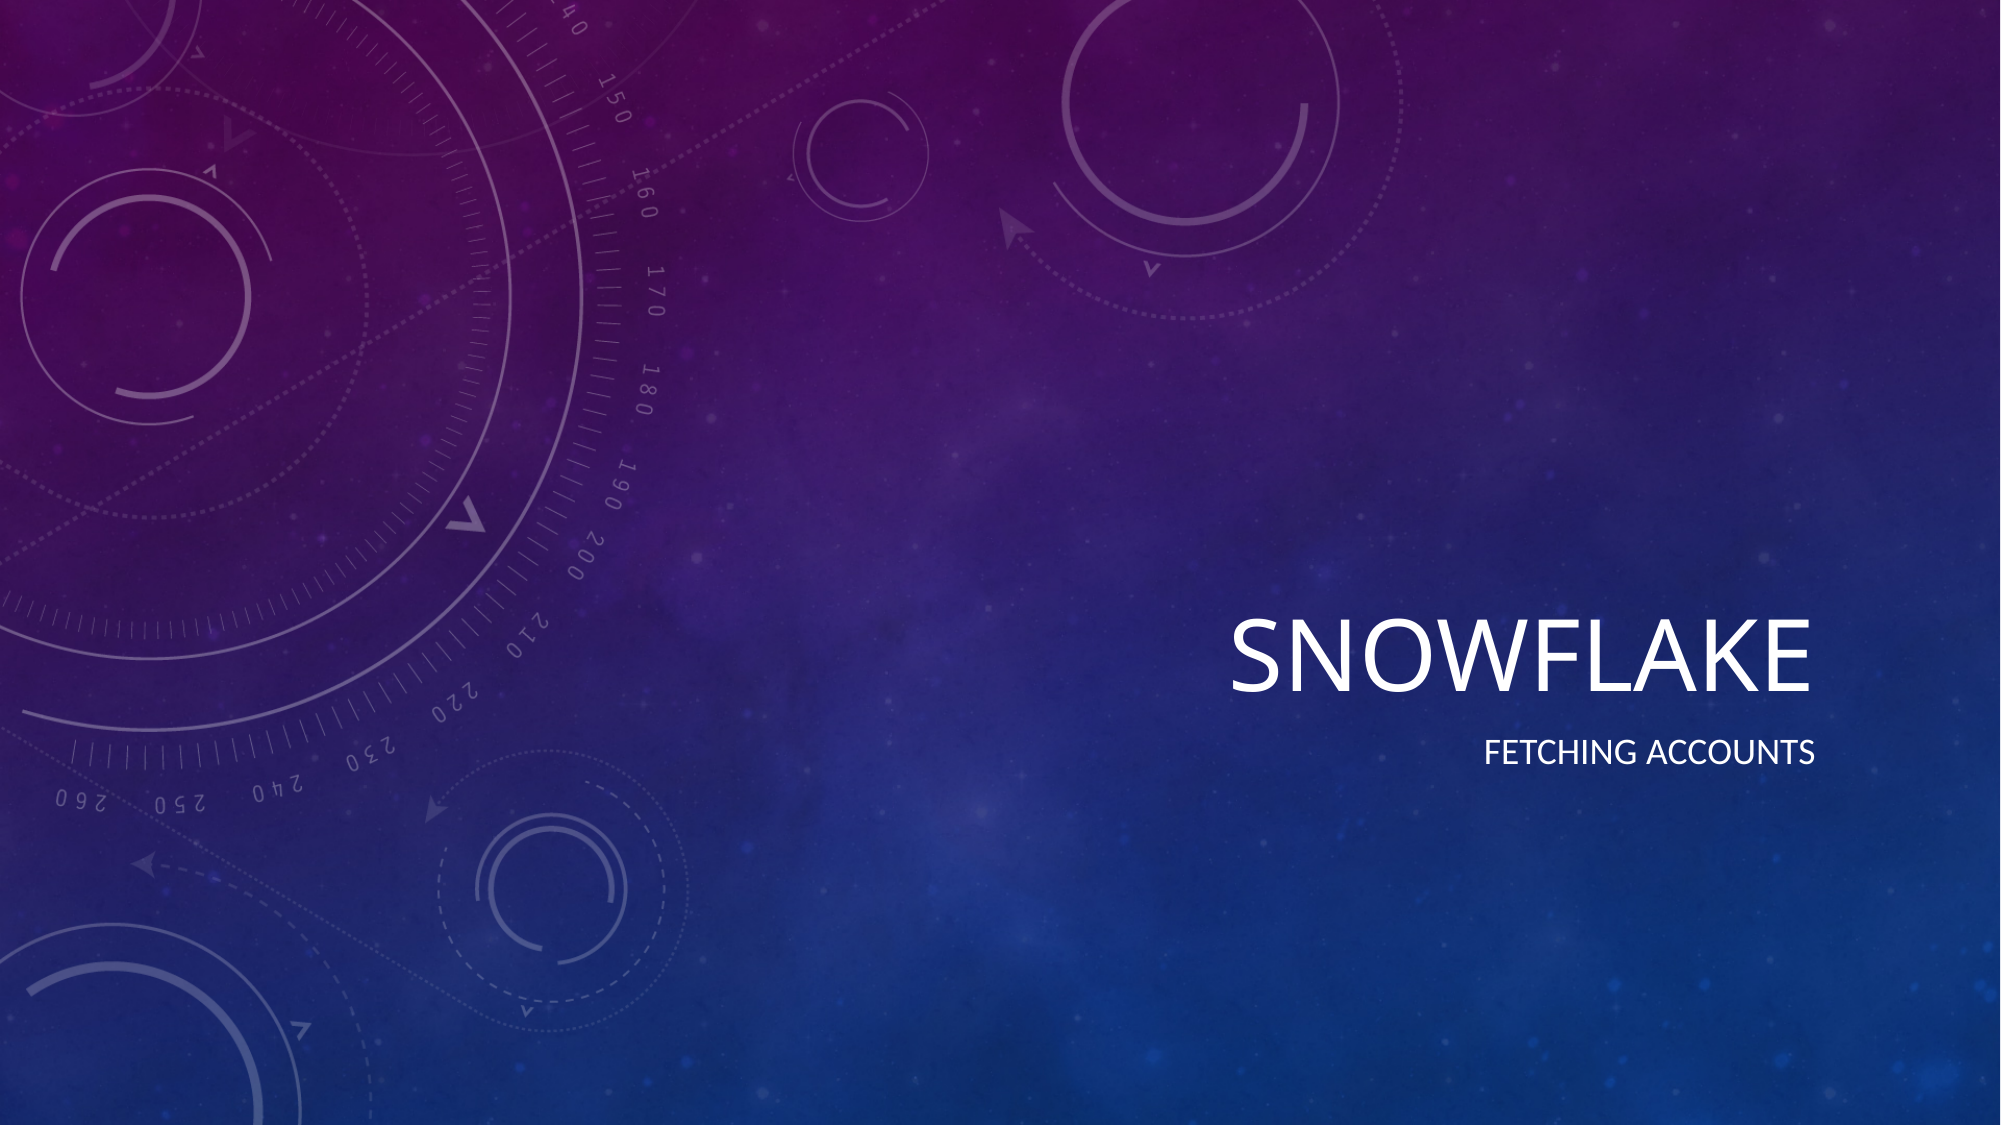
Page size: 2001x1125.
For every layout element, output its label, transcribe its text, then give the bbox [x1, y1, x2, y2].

picture [0, 0, 2001, 1125]
title Snowflake [650, 322, 1831, 719]
subtitle Fetching accounts [650, 719, 1831, 950]
